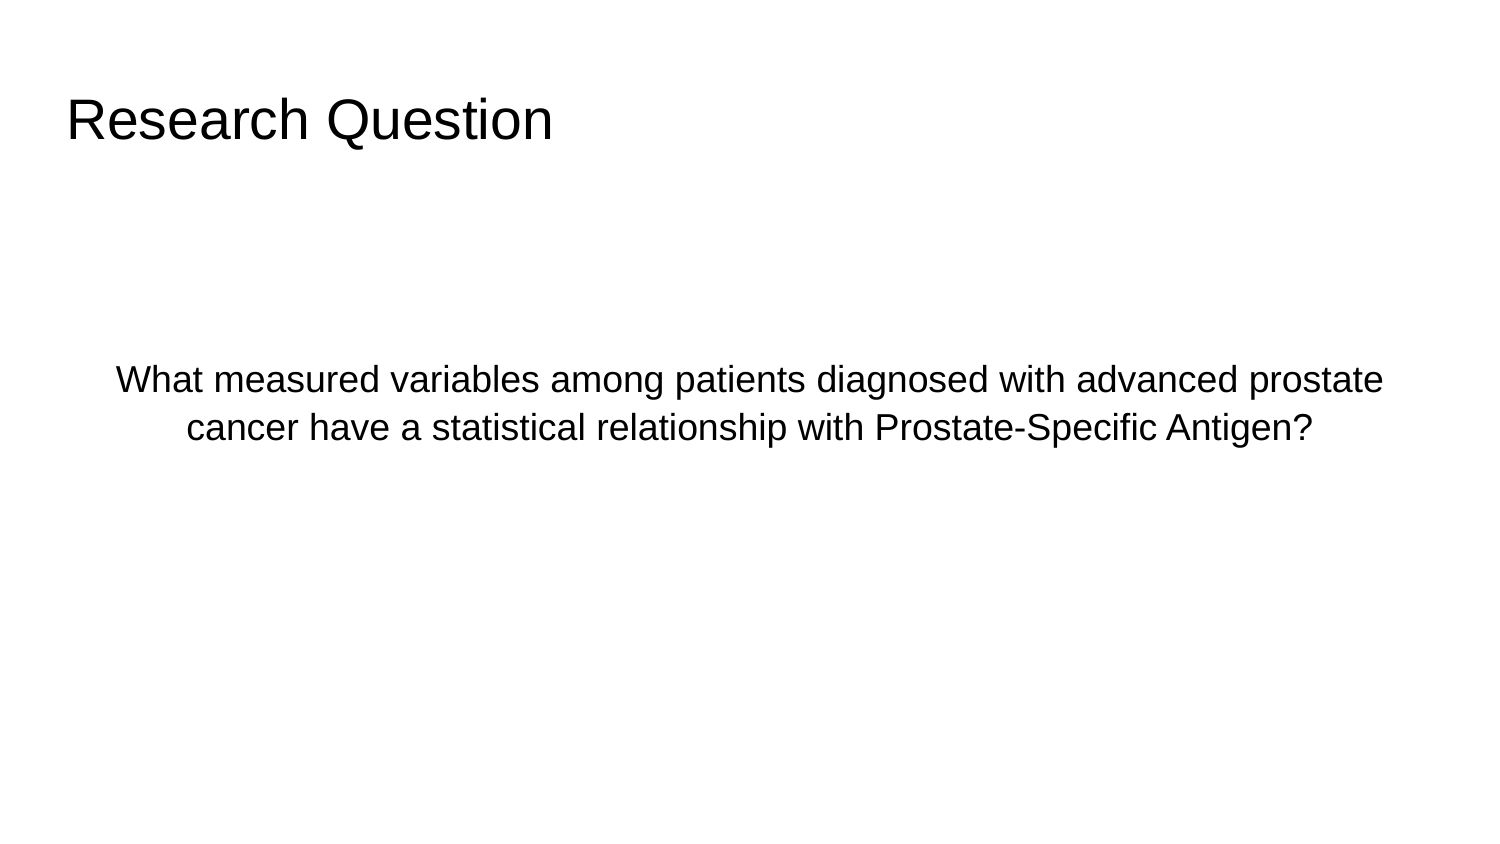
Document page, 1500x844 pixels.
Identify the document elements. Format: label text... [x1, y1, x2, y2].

title Research Question [51, 72, 1449, 167]
list What measured variables among patients diagnosed with advanced prostate cancer have a statistical relationship with Prostate-Specific Antigen? [51, 336, 1449, 507]
